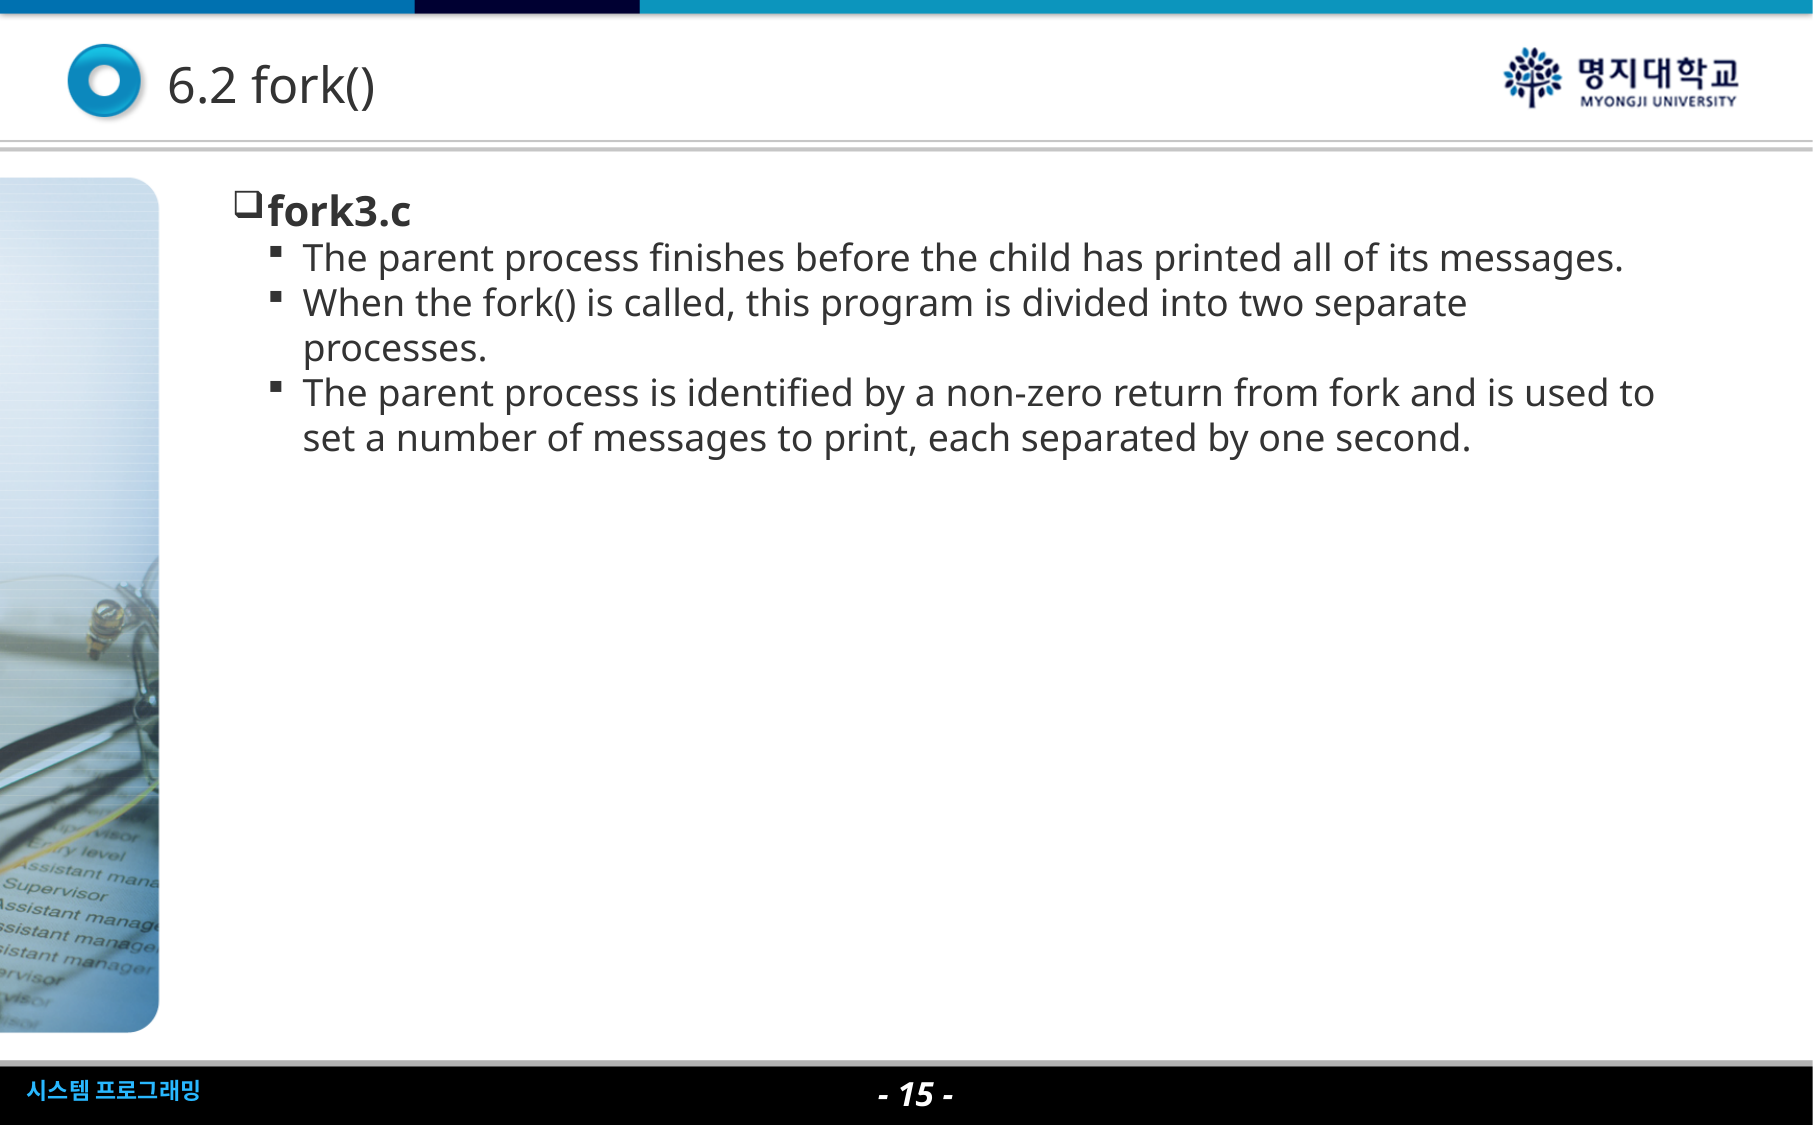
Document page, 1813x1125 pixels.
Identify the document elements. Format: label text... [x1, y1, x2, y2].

text_box fork3.c The parent process finishes before the child has printed all of its messages. When the fork() is called, this program is divided into two separate processes. The parent process is identified by a non-zero return from fork and is used to set a number of messages to print, each separated by one second. [214, 175, 1680, 589]
text_box 6.2 fork() [150, 37, 1797, 129]
text_box - <숫자> - [819, 1065, 1012, 1125]
picture [0, 0, 1813, 1125]
